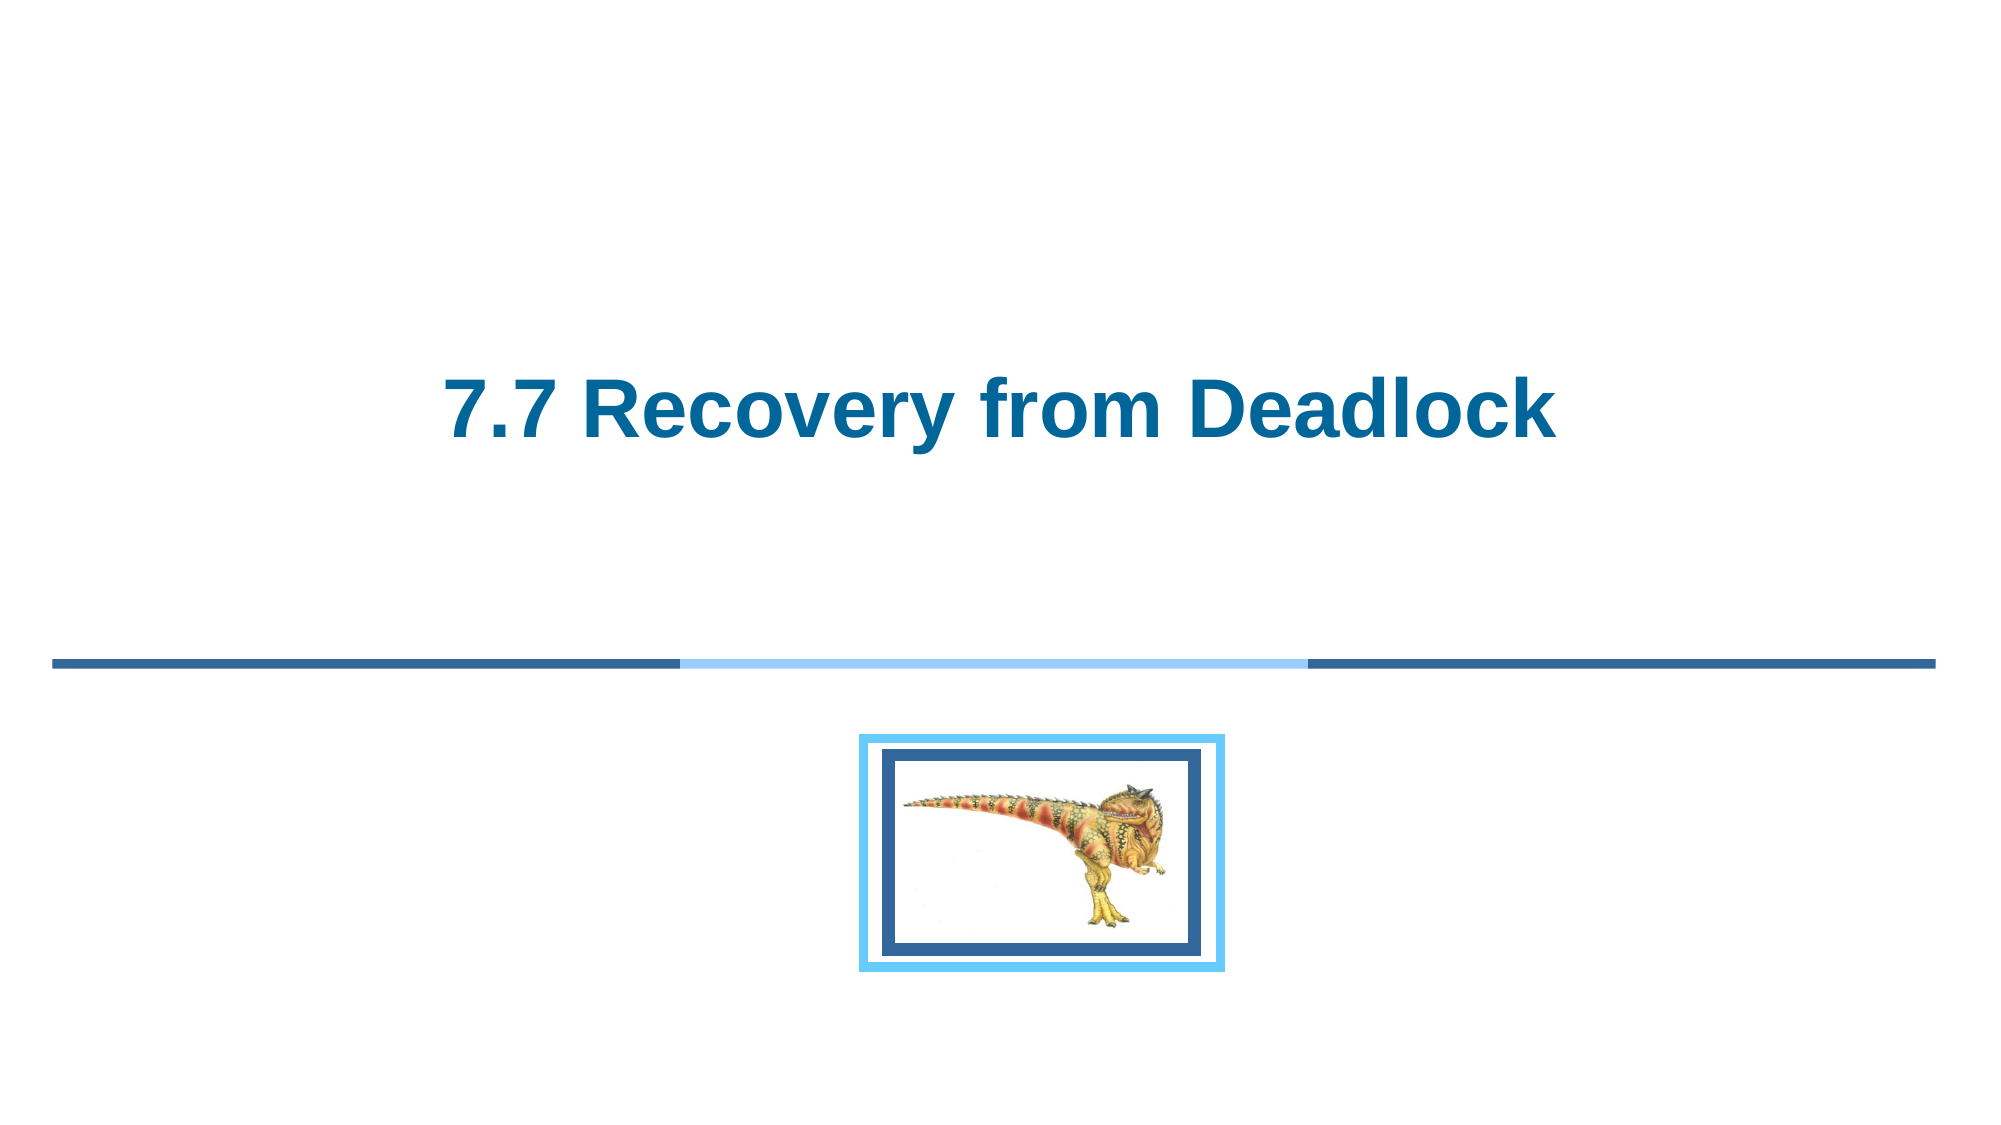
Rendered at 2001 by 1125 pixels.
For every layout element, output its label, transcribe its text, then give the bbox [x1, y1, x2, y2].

title 7.7 Recovery from Deadlock [150, 112, 1850, 462]
picture [895, 761, 1188, 943]
